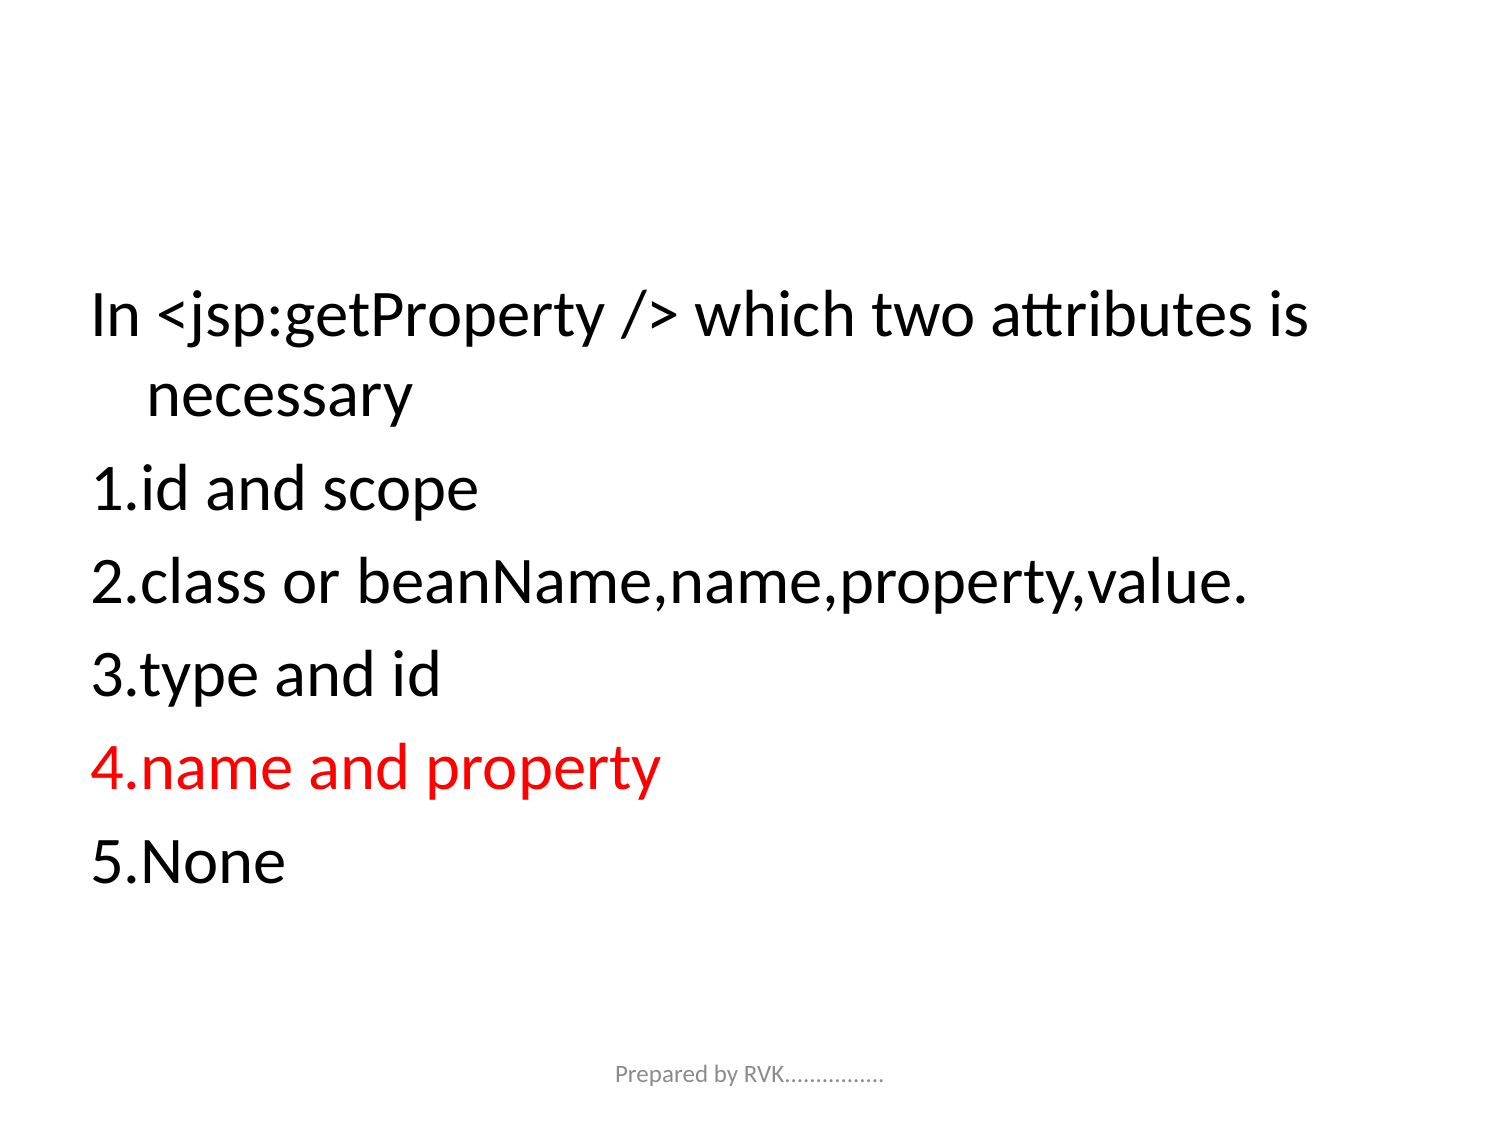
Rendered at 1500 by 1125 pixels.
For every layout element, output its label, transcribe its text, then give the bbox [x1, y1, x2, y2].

footer Prepared by RVK................ [512, 1042, 988, 1103]
list In <jsp:getProperty /> which two attributes is necessary 1.id and scope 2.class or beanName,name,property,value. 3.type and id 4.name and property 5.None [75, 262, 1425, 1005]
